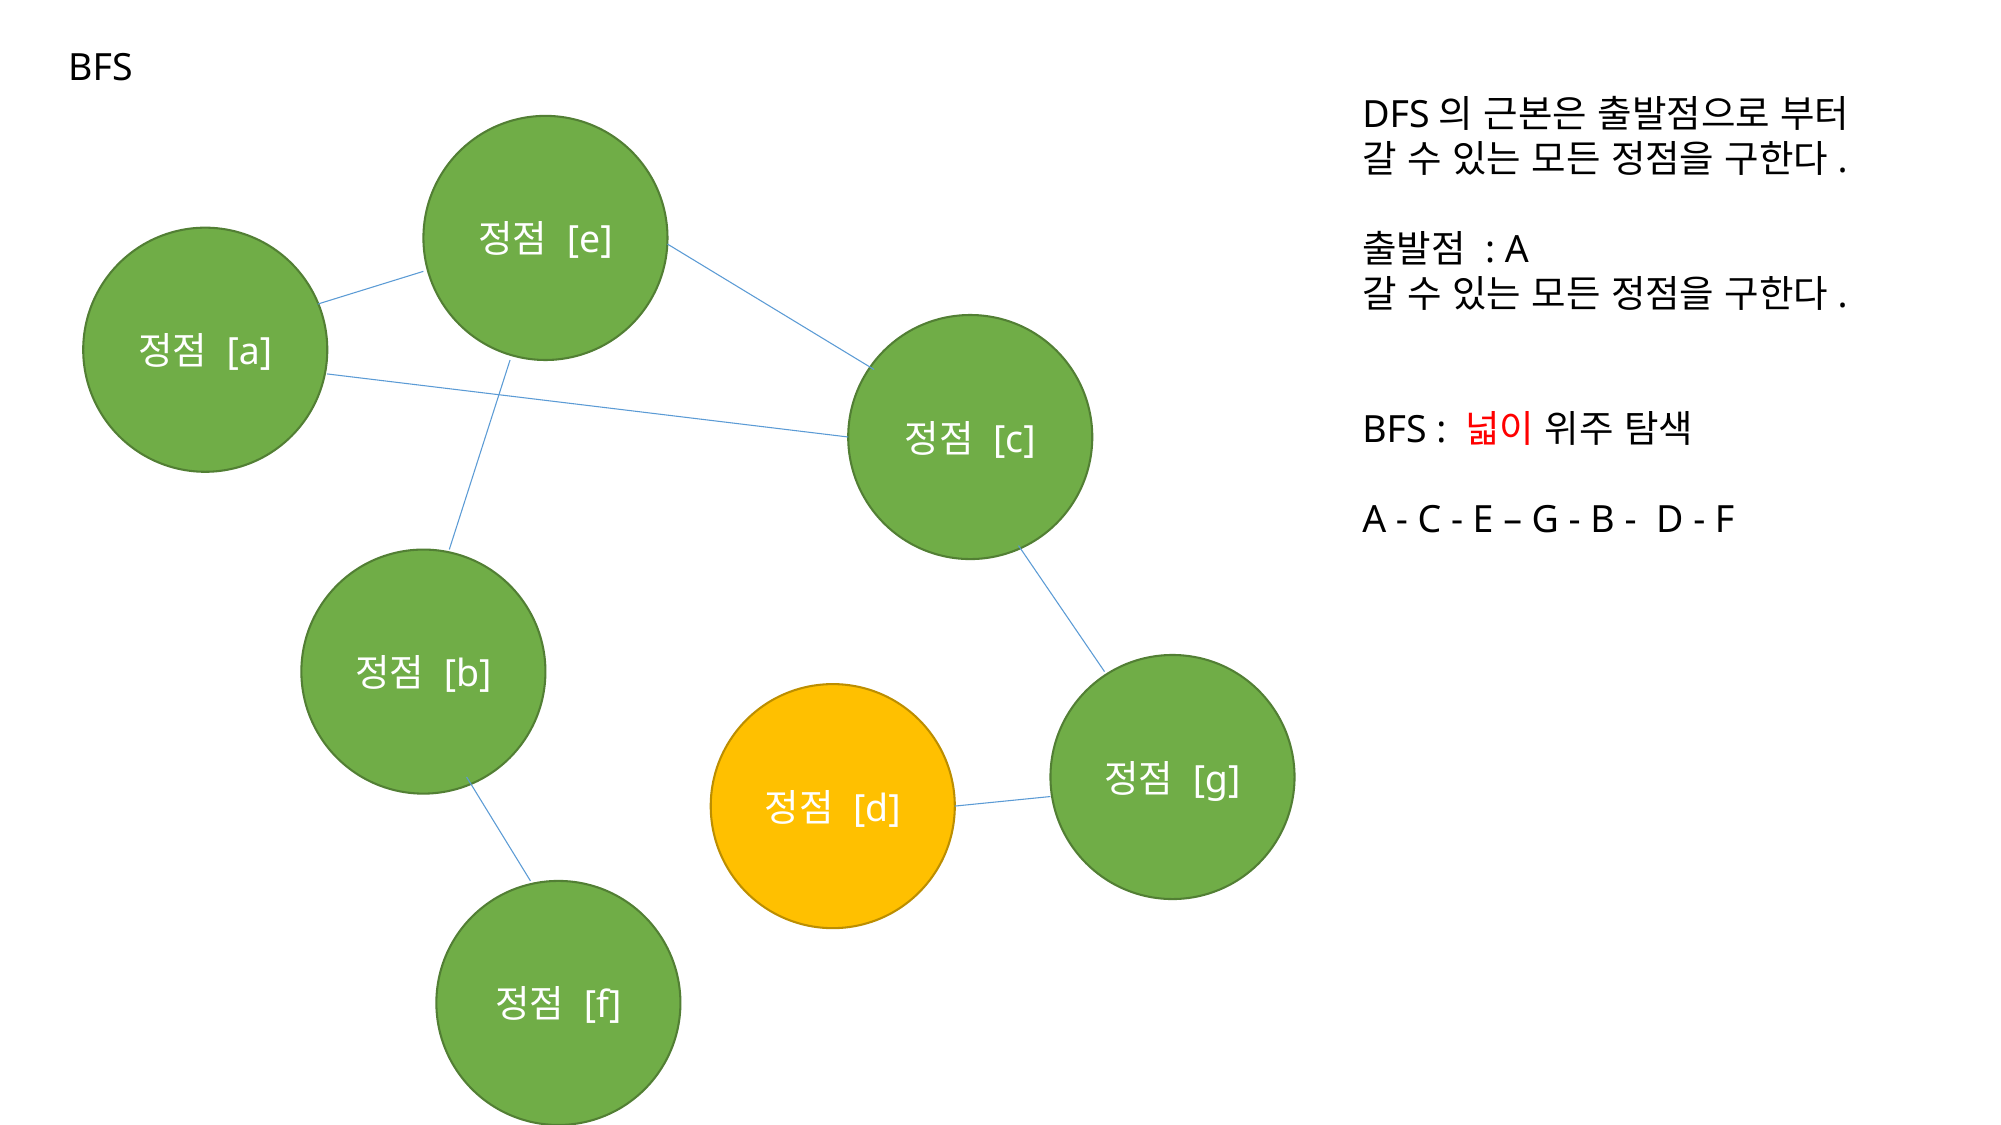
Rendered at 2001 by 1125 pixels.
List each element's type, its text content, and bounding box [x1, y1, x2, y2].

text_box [1018, 545, 1105, 672]
text_box DFS의 근본은 출발점으로 부터 갈 수 있는 모든 정점을 구한다. 출발점 : A 갈 수 있는 모든 정점을 구한다. BFS : 넓이 위주 탐색 A - C - E – G - B - D - F [1347, 82, 1865, 548]
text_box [449, 359, 511, 373]
text_box 정점 [d] [709, 683, 956, 930]
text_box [667, 243, 874, 370]
text_box 정점 [c] [847, 313, 1094, 561]
text_box BFS [53, 35, 148, 96]
text_box 정점 [a] [82, 226, 329, 473]
text_box 정점 [e] [422, 114, 669, 362]
text_box 정점 [g] [1049, 653, 1296, 901]
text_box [954, 796, 1051, 807]
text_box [449, 437, 511, 550]
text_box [327, 373, 849, 437]
text_box 정점 [b] [300, 548, 547, 795]
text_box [466, 777, 531, 881]
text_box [317, 271, 424, 304]
text_box 정점 [f] [435, 879, 682, 1125]
